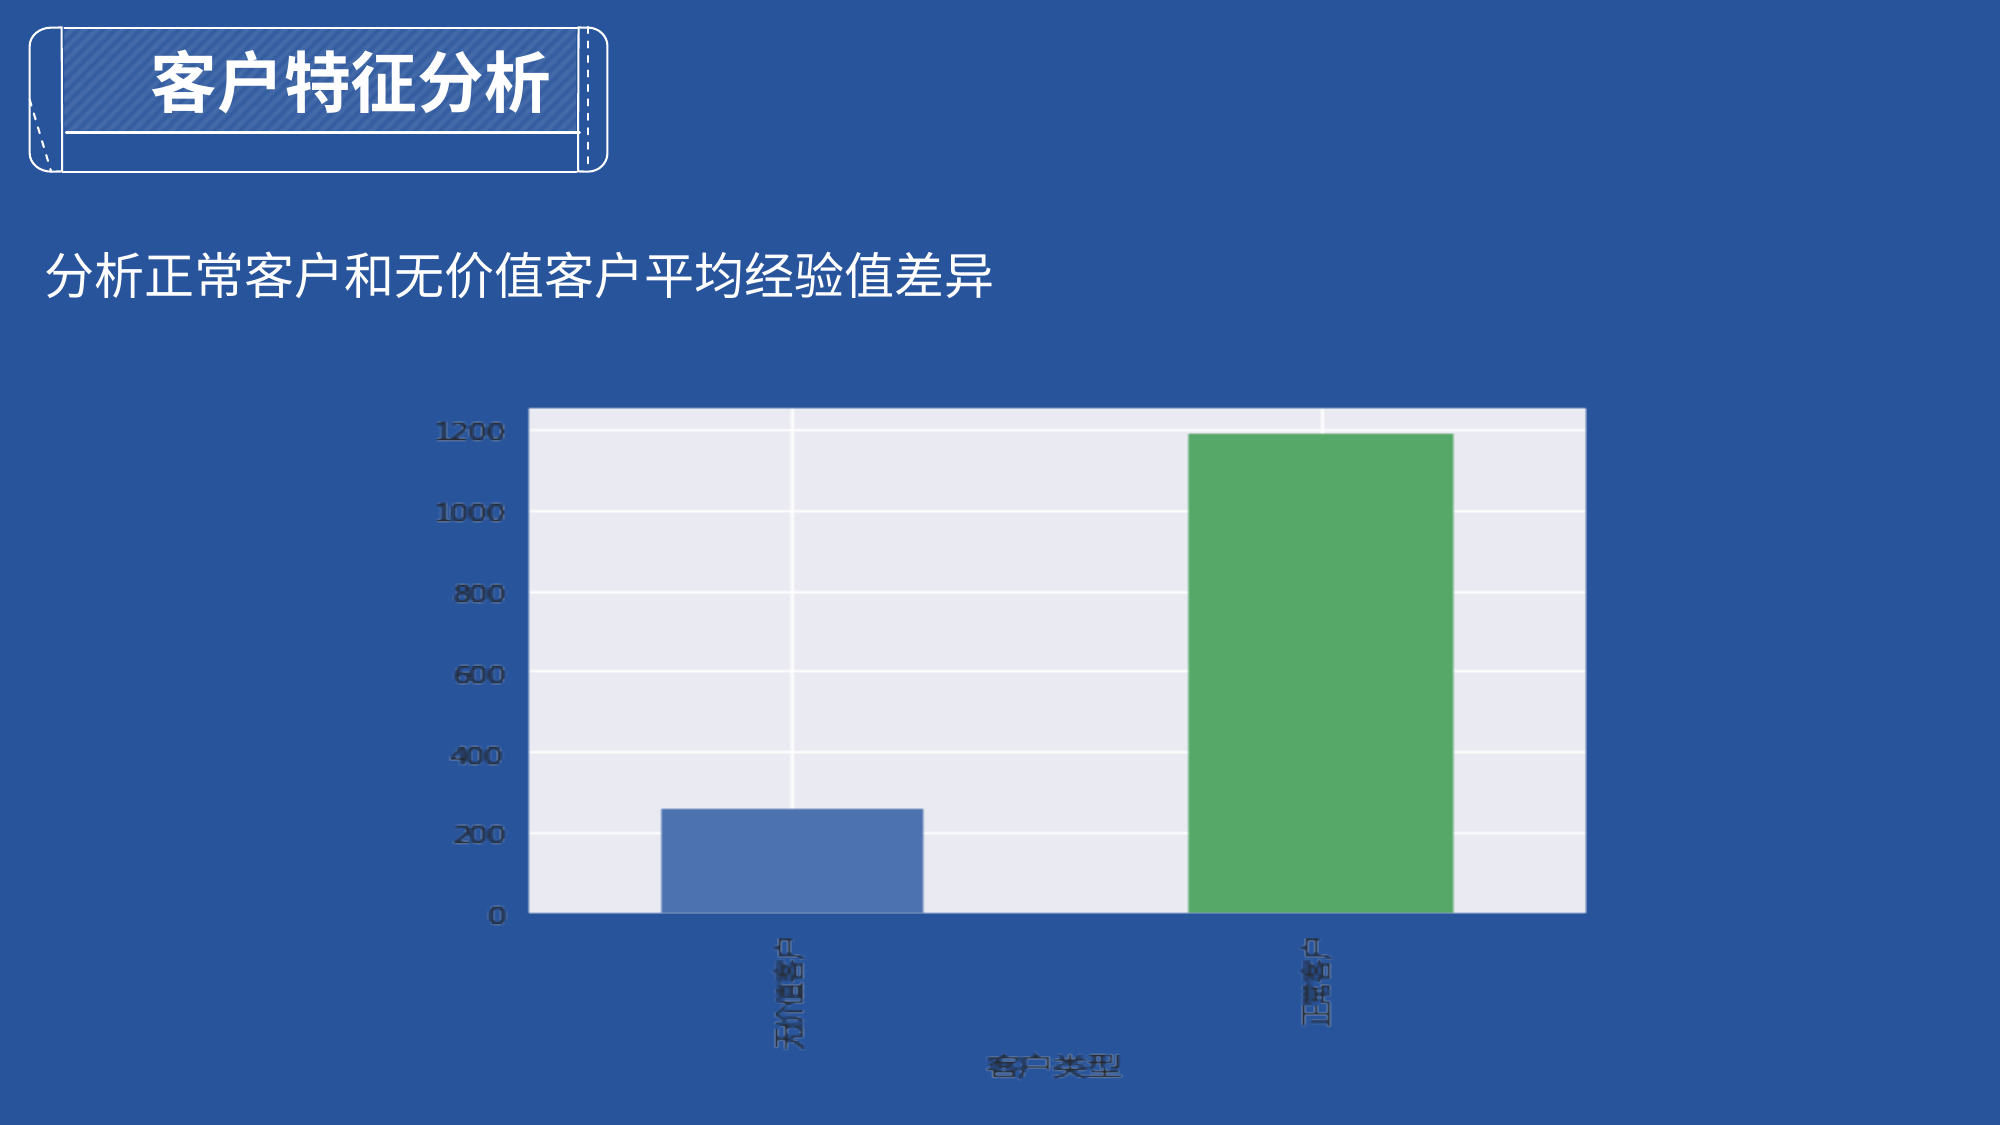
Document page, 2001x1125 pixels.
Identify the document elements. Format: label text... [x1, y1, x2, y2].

text_box 分析正常客户和无价值客户平均经验值差异 [29, 219, 1158, 312]
picture [410, 395, 1606, 1099]
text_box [29, 26, 608, 172]
